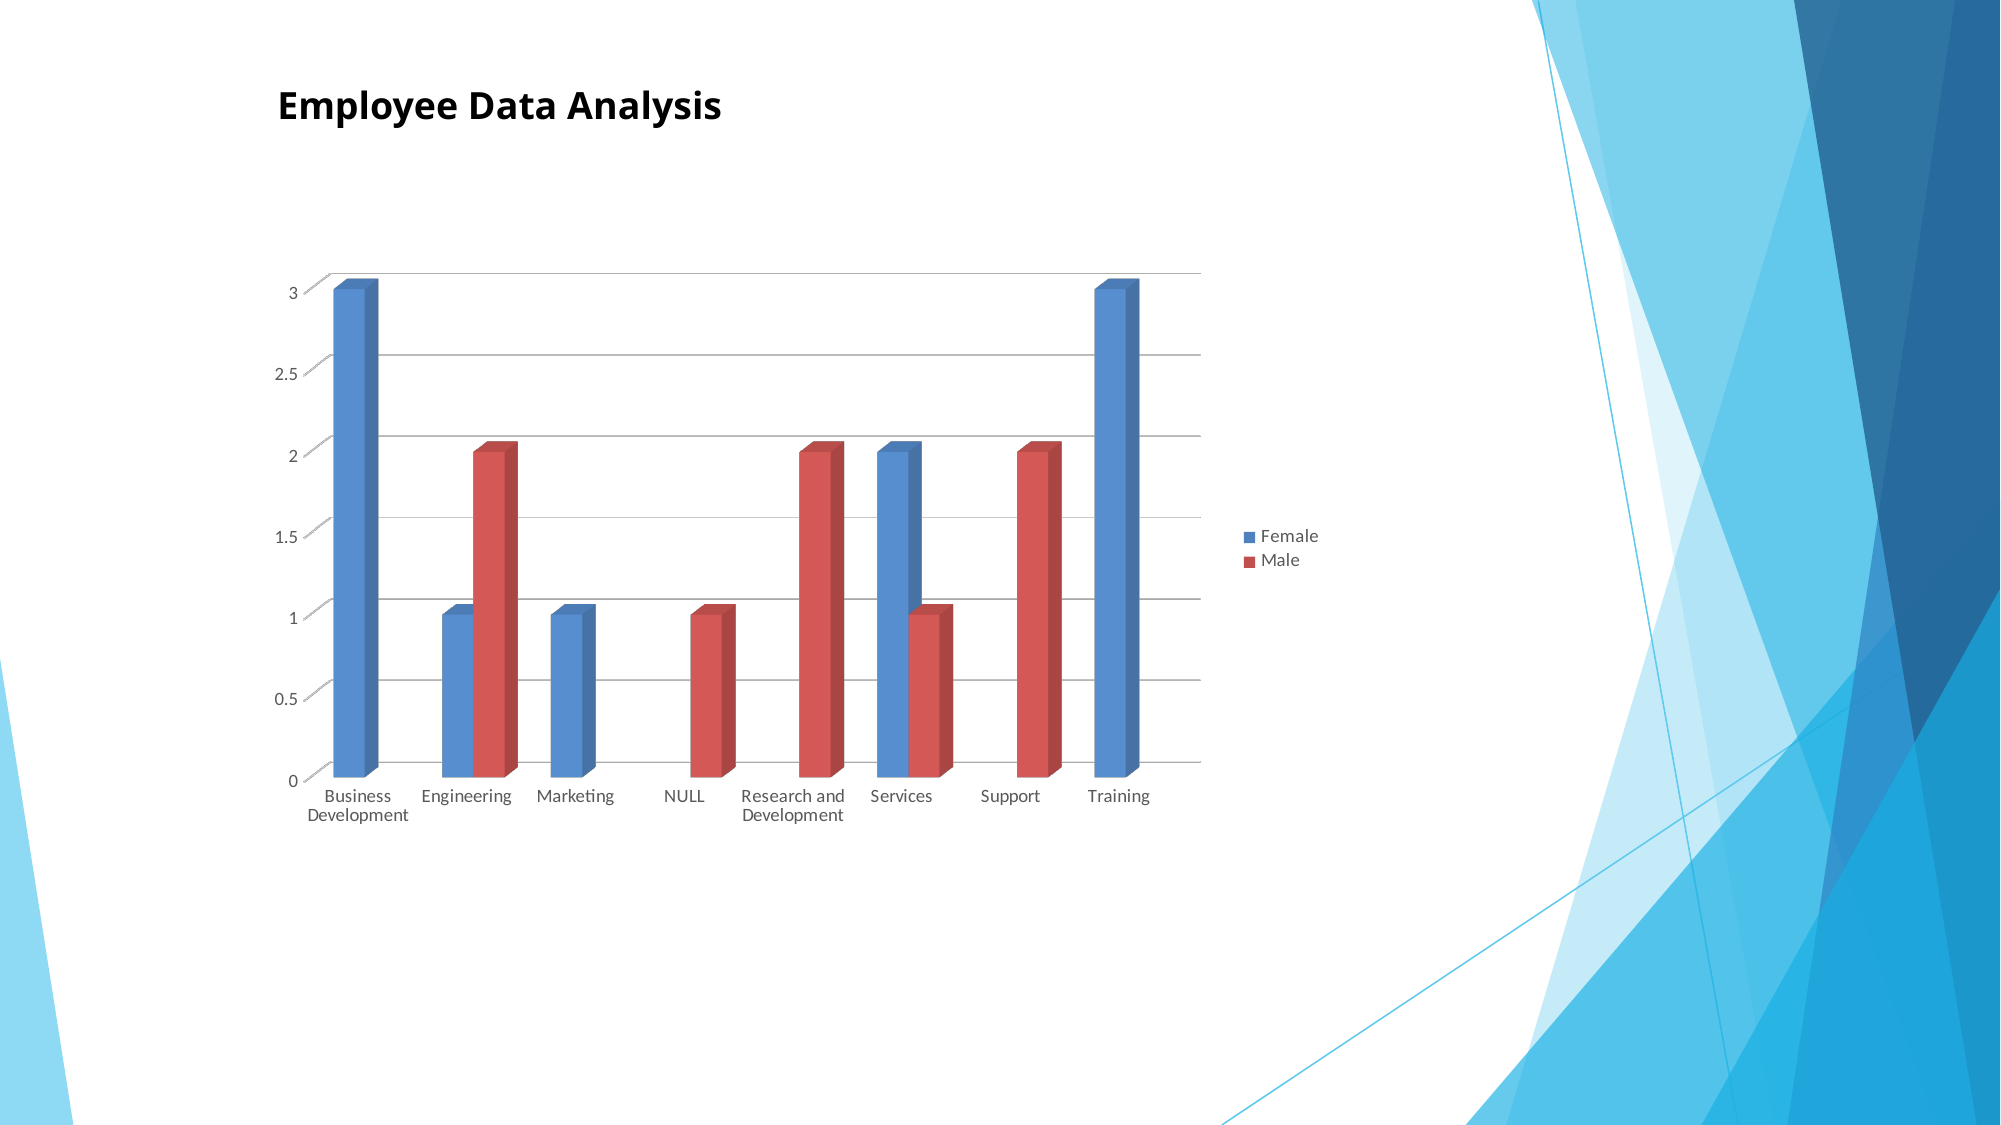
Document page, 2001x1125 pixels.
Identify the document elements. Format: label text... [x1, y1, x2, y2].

text_box Employee Data Analysis [262, 74, 1063, 135]
chart [237, 262, 1338, 838]
